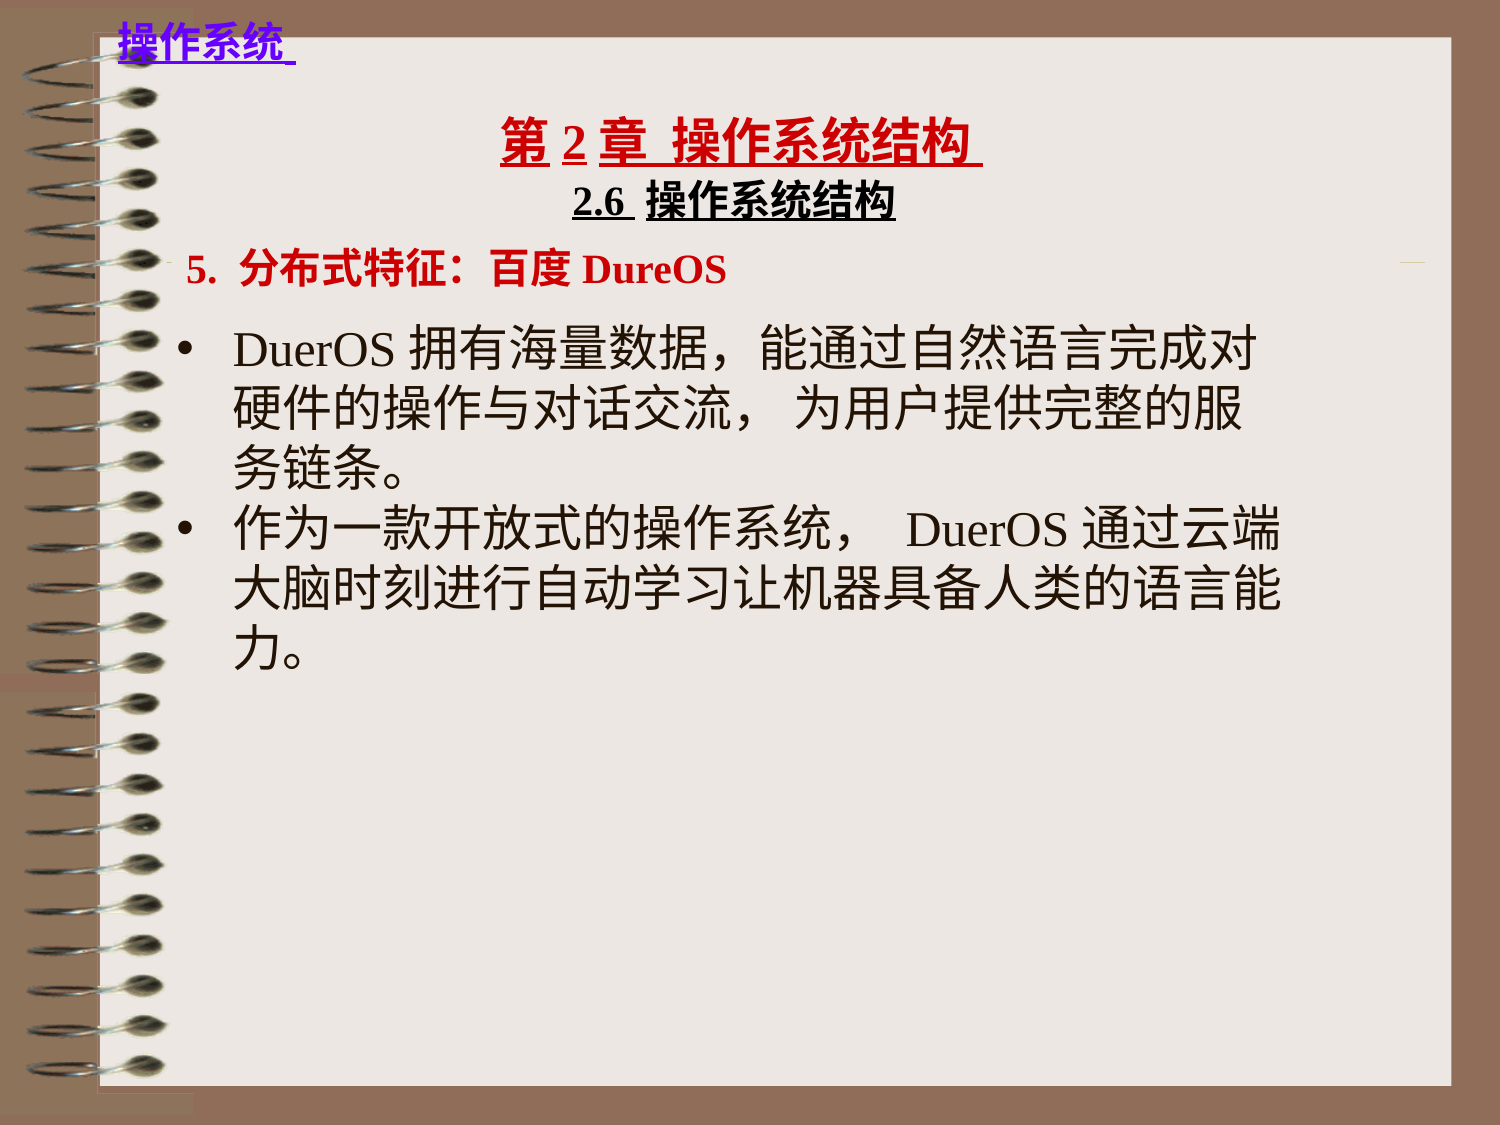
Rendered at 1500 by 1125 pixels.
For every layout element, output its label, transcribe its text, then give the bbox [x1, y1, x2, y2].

text_box DuerOS拥有海量数据，能通过自然语言完成对硬件的操作与对话交流， 为用户提供完整的服务链条。 作为一款开放式的操作系统， DuerOS通过云端大脑时刻进行自动学习让机器具备人类的语言能力。 [161, 309, 1308, 685]
picture [0, 692, 194, 1115]
picture [0, 8, 194, 674]
text_box 2.6 操作系统结构 [471, 160, 997, 231]
picture [188, 51, 194, 61]
text_box 5. 分布式特征：百度DureOS [171, 231, 1400, 303]
